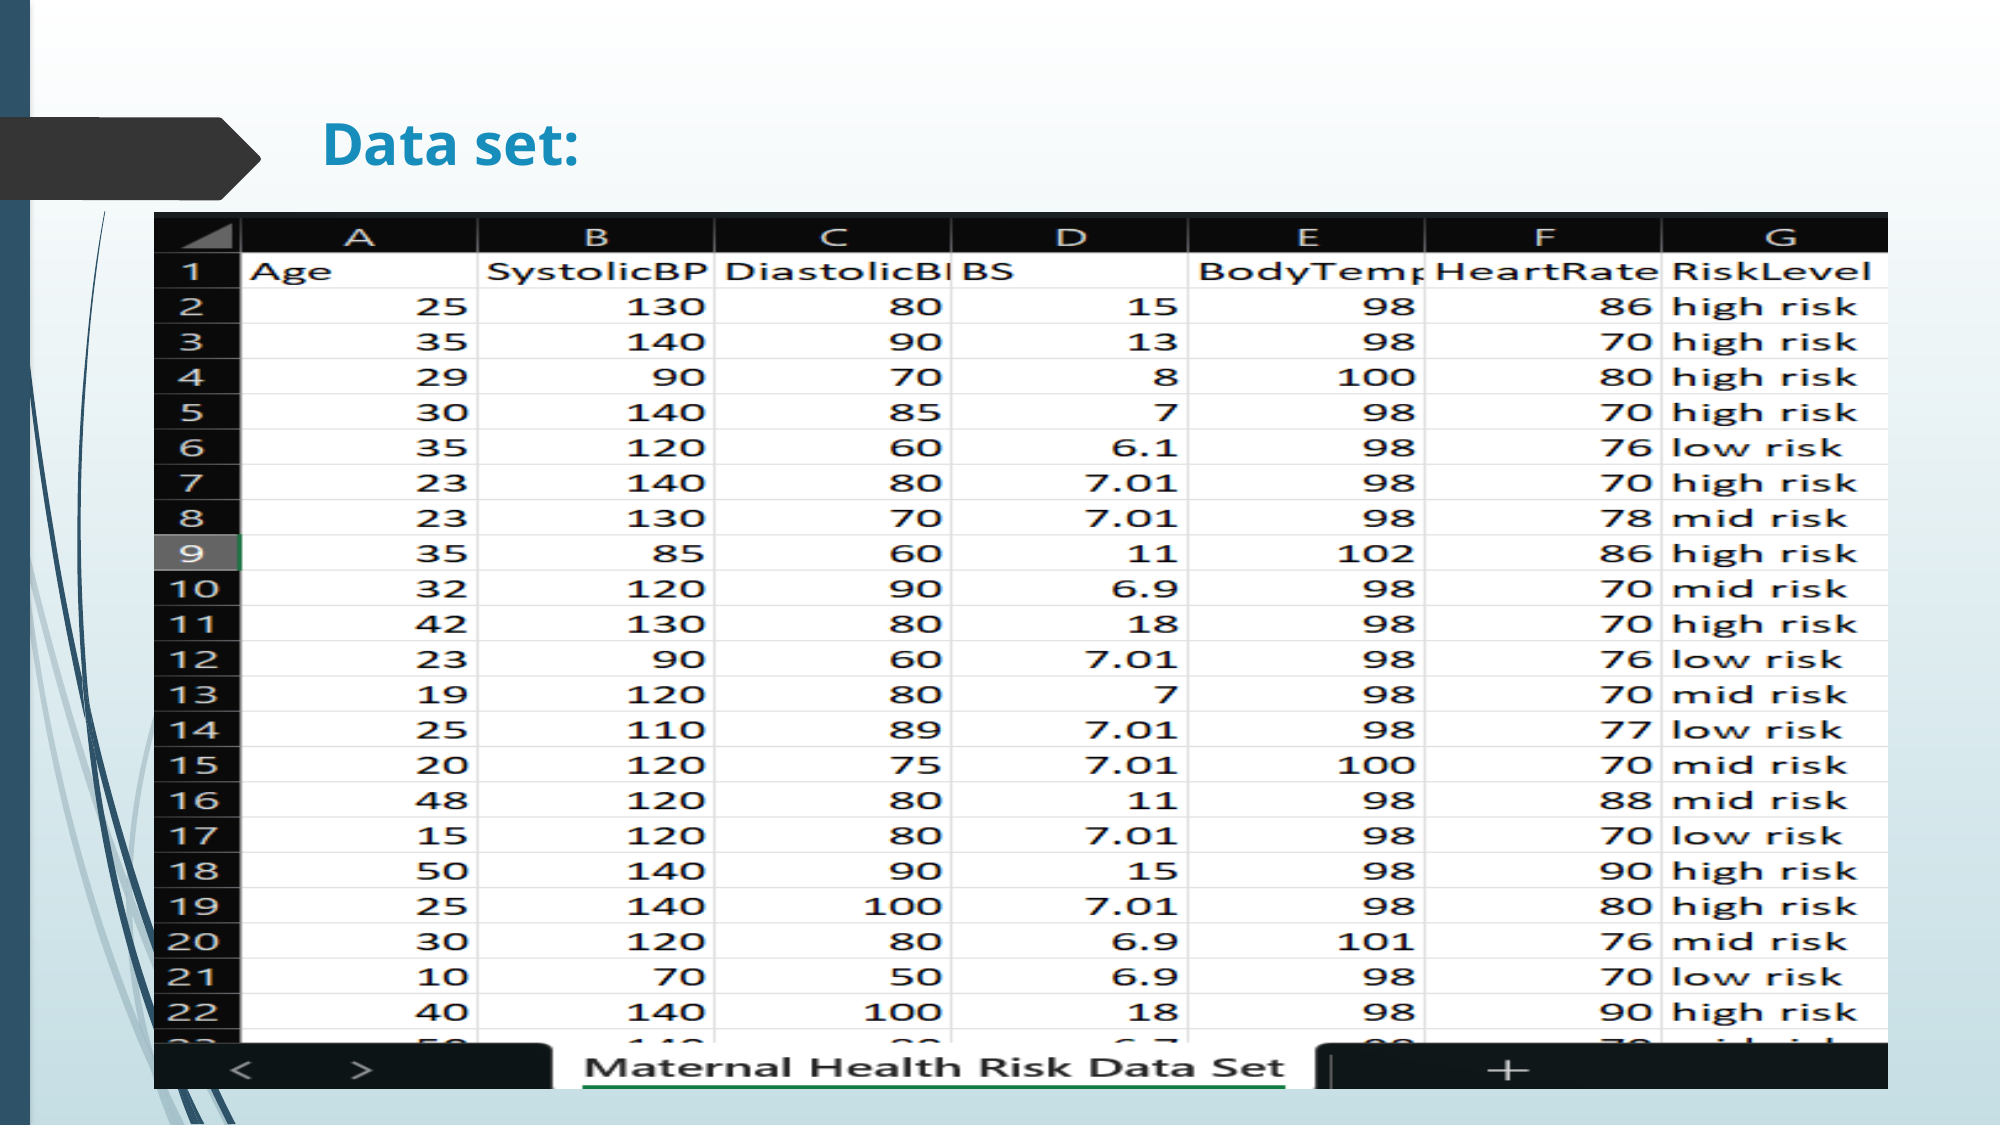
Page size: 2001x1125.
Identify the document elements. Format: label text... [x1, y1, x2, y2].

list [154, 212, 1888, 1090]
title Data set: [306, 73, 1000, 185]
